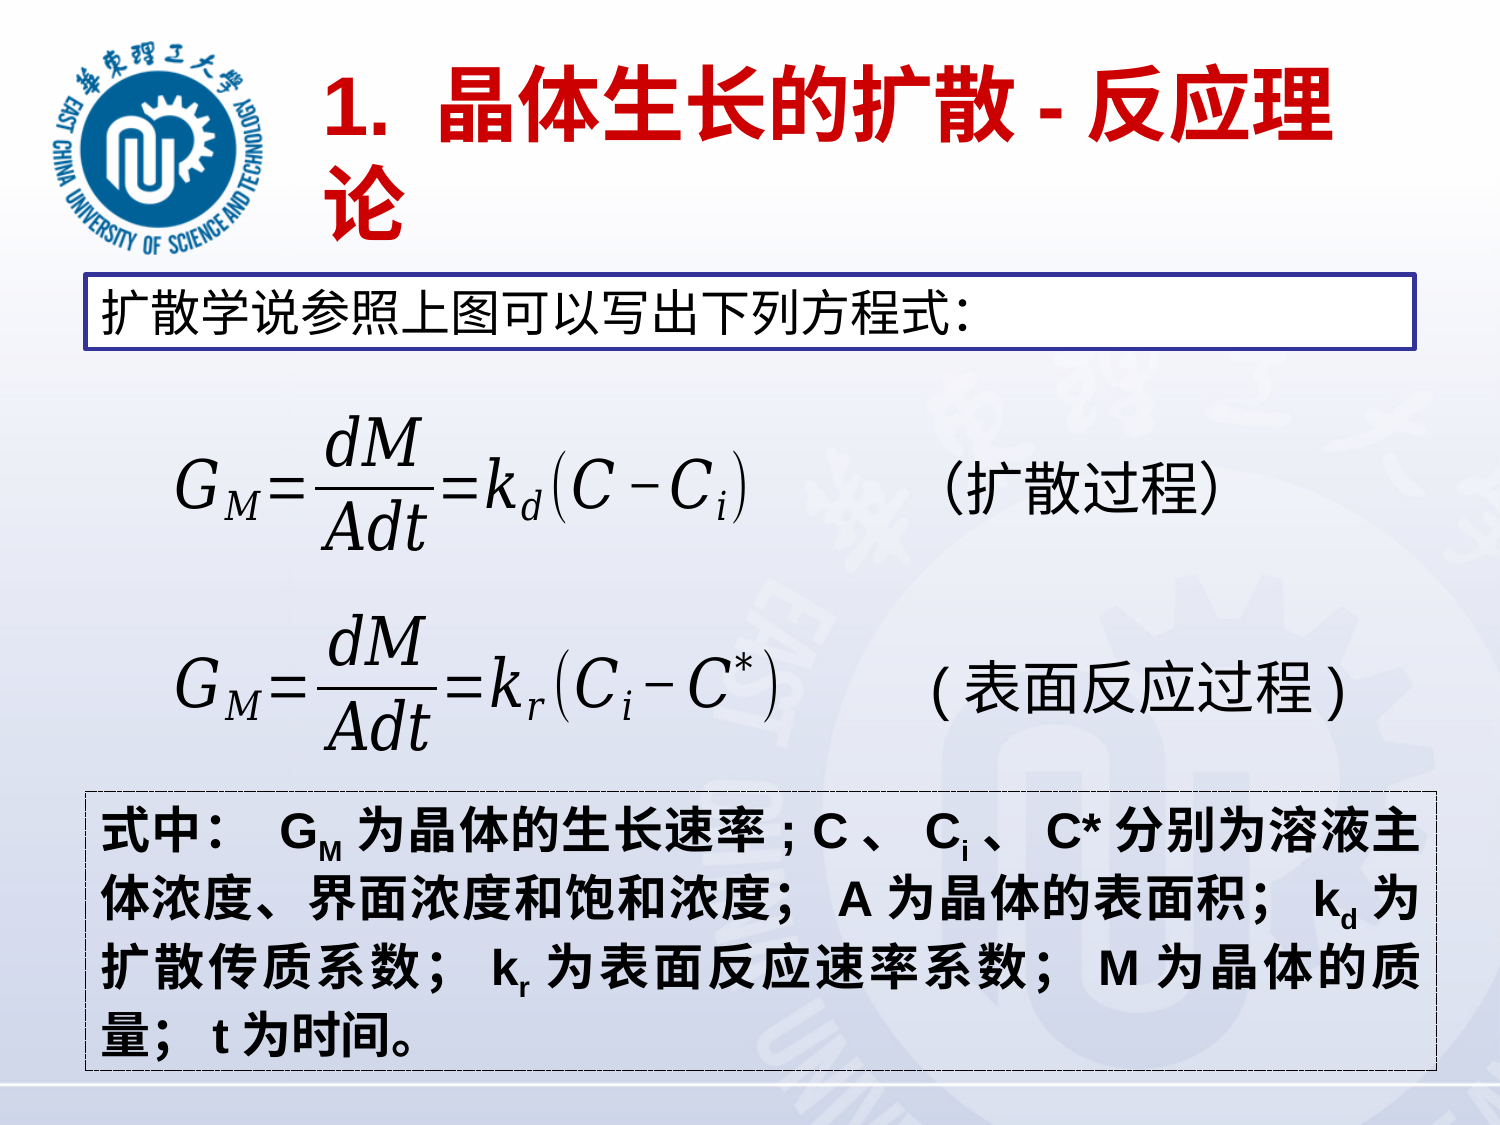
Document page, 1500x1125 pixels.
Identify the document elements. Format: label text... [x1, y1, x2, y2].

picture [0, 75, 1500, 1125]
text_box （扩散过程） [892, 444, 1272, 530]
title 1. 晶体生长的扩散-反应理论 [307, 75, 1393, 229]
text_box 式中： GM为晶体的生长速率; C、Ci、C*分别为溶液主体浓度、界面浓度和饱和浓度；A为晶体的表面积；kd为扩散传质系数；kr为表面反应速率系数；M为晶体的质量；t为时间。 [85, 791, 1437, 1071]
text_box (表面反应过程) [915, 643, 1362, 729]
text_box [0, 1, 1500, 75]
text_box 扩散学说参照上图可以写出下列方程式： [83, 272, 1417, 351]
